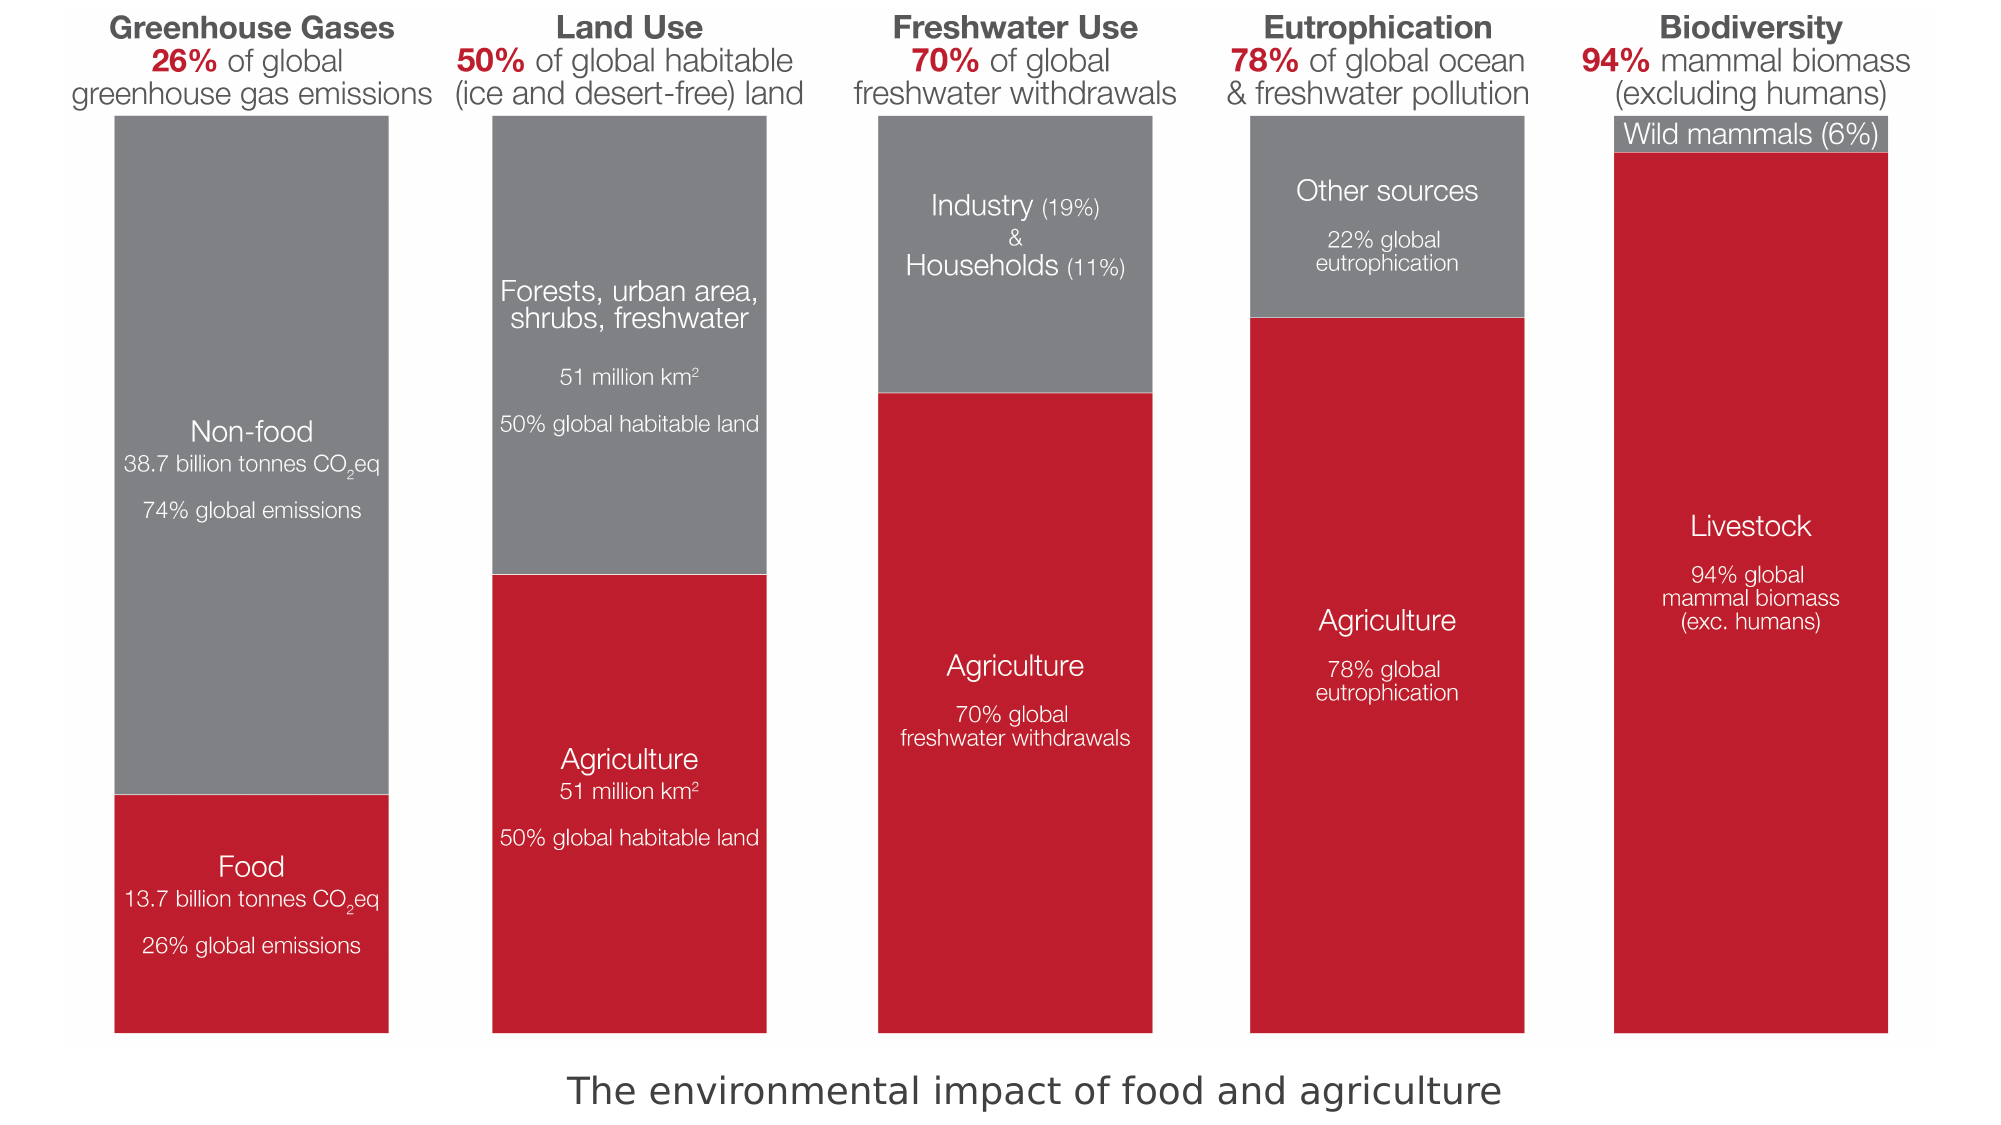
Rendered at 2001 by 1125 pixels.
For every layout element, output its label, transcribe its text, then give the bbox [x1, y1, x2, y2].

text_box The environmental impact of food and agriculture [479, 1060, 1591, 1120]
picture [65, 6, 1935, 1046]
